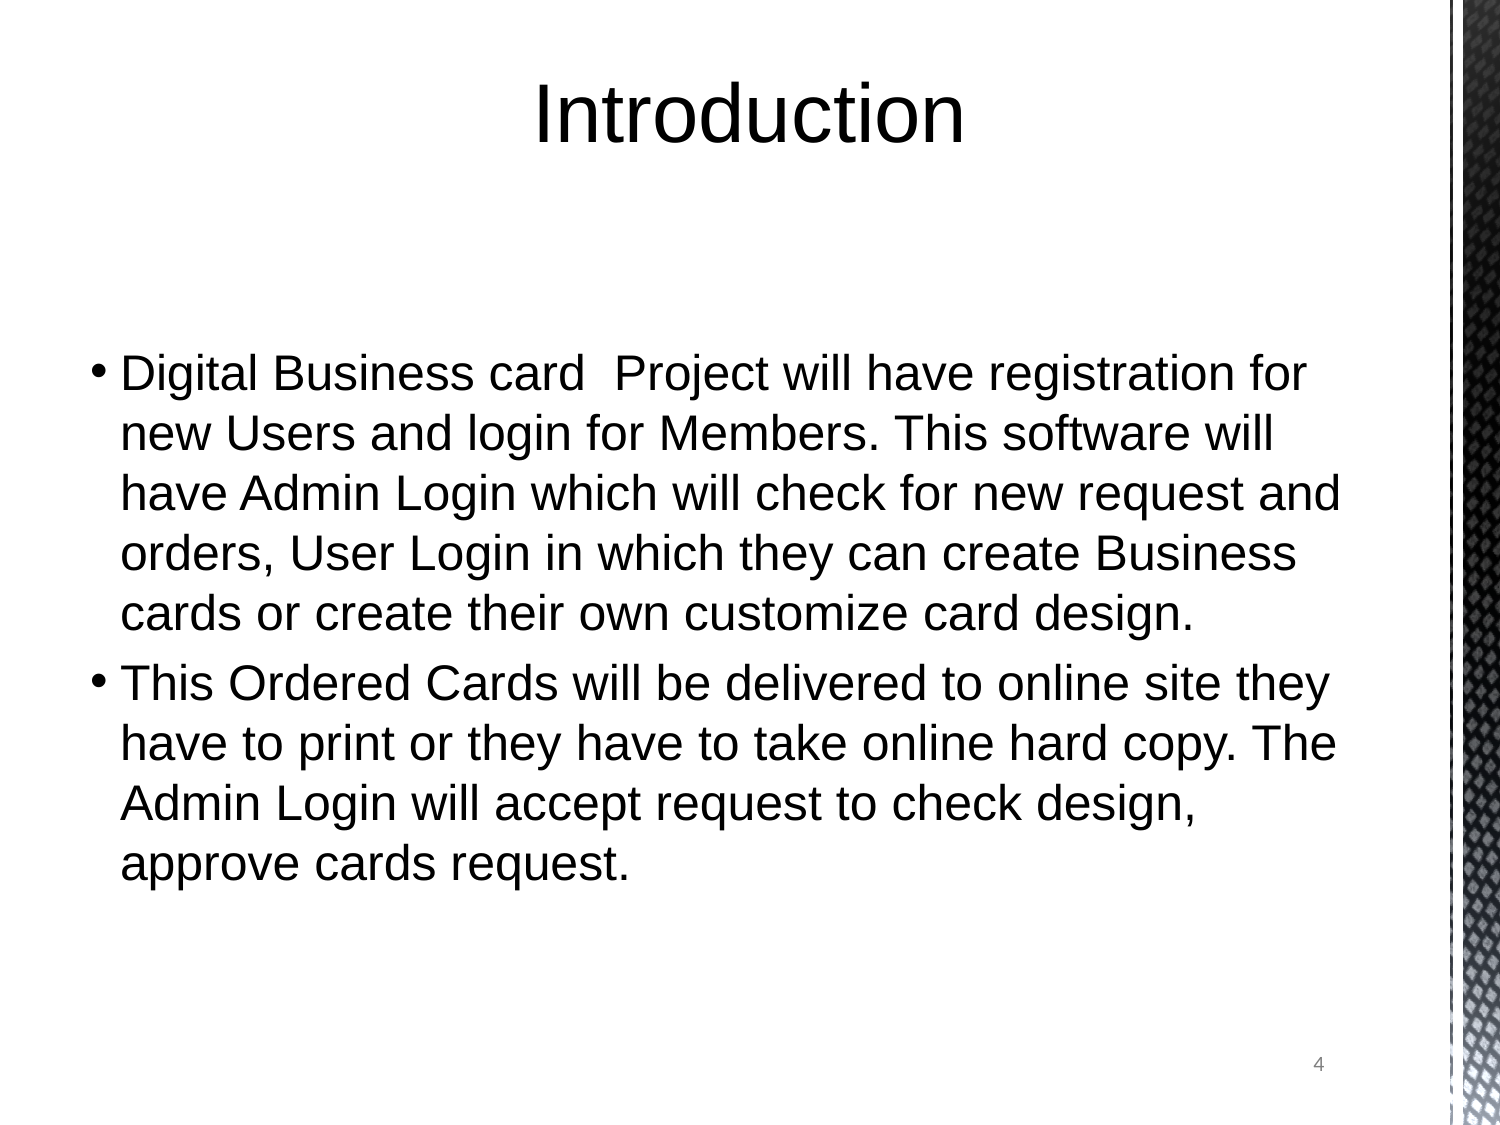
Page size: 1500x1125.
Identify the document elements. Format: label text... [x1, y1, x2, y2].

title Introduction [75, 45, 1425, 173]
list Digital Business card Project will have registration for new Users and login for Members. This software will have Admin Login which will check for new request and orders, User Login in which they can create Business cards or create their own customize card design. This Ordered Cards will be delivered to online site they have to print or they have to take online hard copy. The Admin Login will accept request to check design, approve cards request. [75, 208, 1400, 1005]
slide_number 4 [1275, 1050, 1363, 1075]
picture [1447, 0, 1500, 1125]
